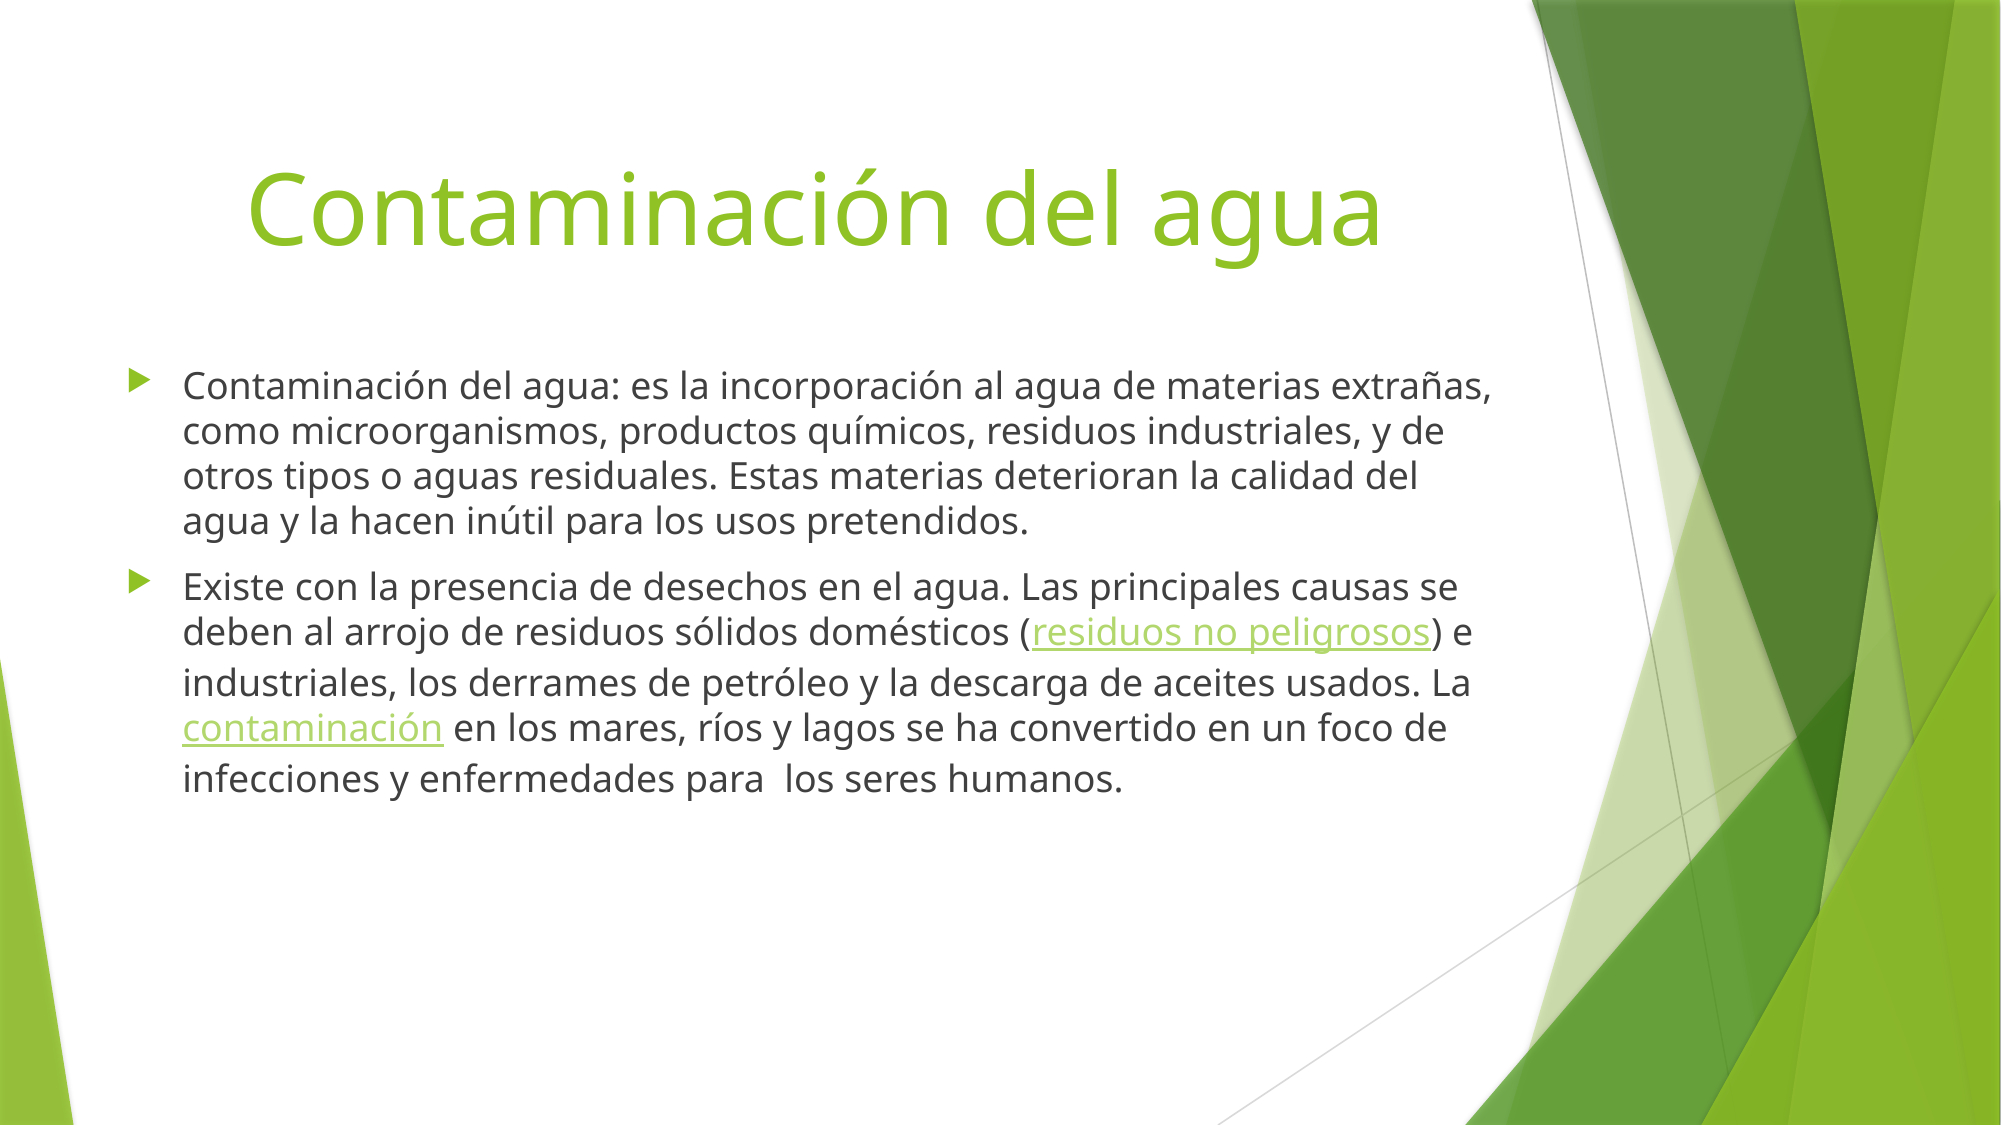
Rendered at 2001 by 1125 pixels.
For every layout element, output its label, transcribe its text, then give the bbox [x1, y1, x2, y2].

list Contaminación del agua: es la incorporación al agua de materias extrañas, como microorganismos, productos químicos, residuos industriales, y de otros tipos o aguas residuales. Estas materias deterioran la calidad del agua y la hacen inútil para los usos pretendidos. Existe con la presencia de desechos en el agua. Las principales causas se deben al arrojo de residuos sólidos domésticos (residuos no peligrosos) e industriales, los derrames de petróleo y la descarga de aceites usados. La contaminación en los mares, ríos y lagos se ha convertido en un foco de infecciones y enfermedades para los seres humanos. [111, 354, 1522, 992]
title Contaminación del agua [111, 137, 1522, 354]
